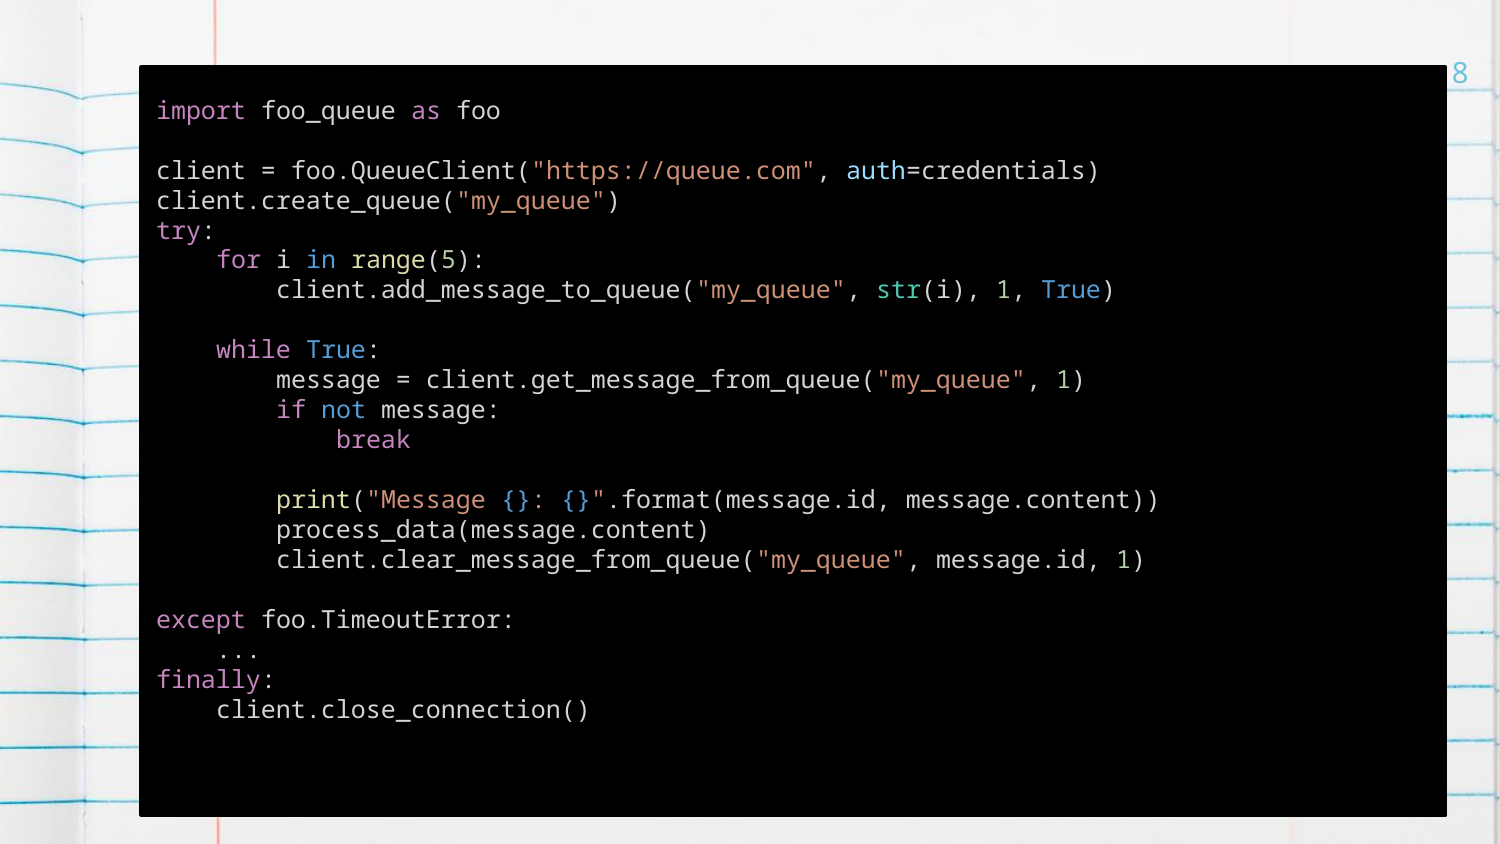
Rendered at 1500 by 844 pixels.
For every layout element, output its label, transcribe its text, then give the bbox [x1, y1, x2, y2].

slide_number 8 [1378, 41, 1469, 107]
picture [0, 0, 1500, 844]
list import foo_queue as foo client = foo.QueueClient("https://queue.com", auth=credentials) client.create_queue("my_queue") try: for i in range(5): client.add_message_to_queue("my_queue", str(i), 1, True) while True: message = client.get_message_from_queue("my_queue", 1) if not message: break print("Message {}: {}".format(message.id, message.content)) process_data(message.content) client.clear_message_from_queue("my_queue", message.id, 1) except foo.TimeoutError: ... finally: client.close_connection() [139, 65, 1447, 817]
